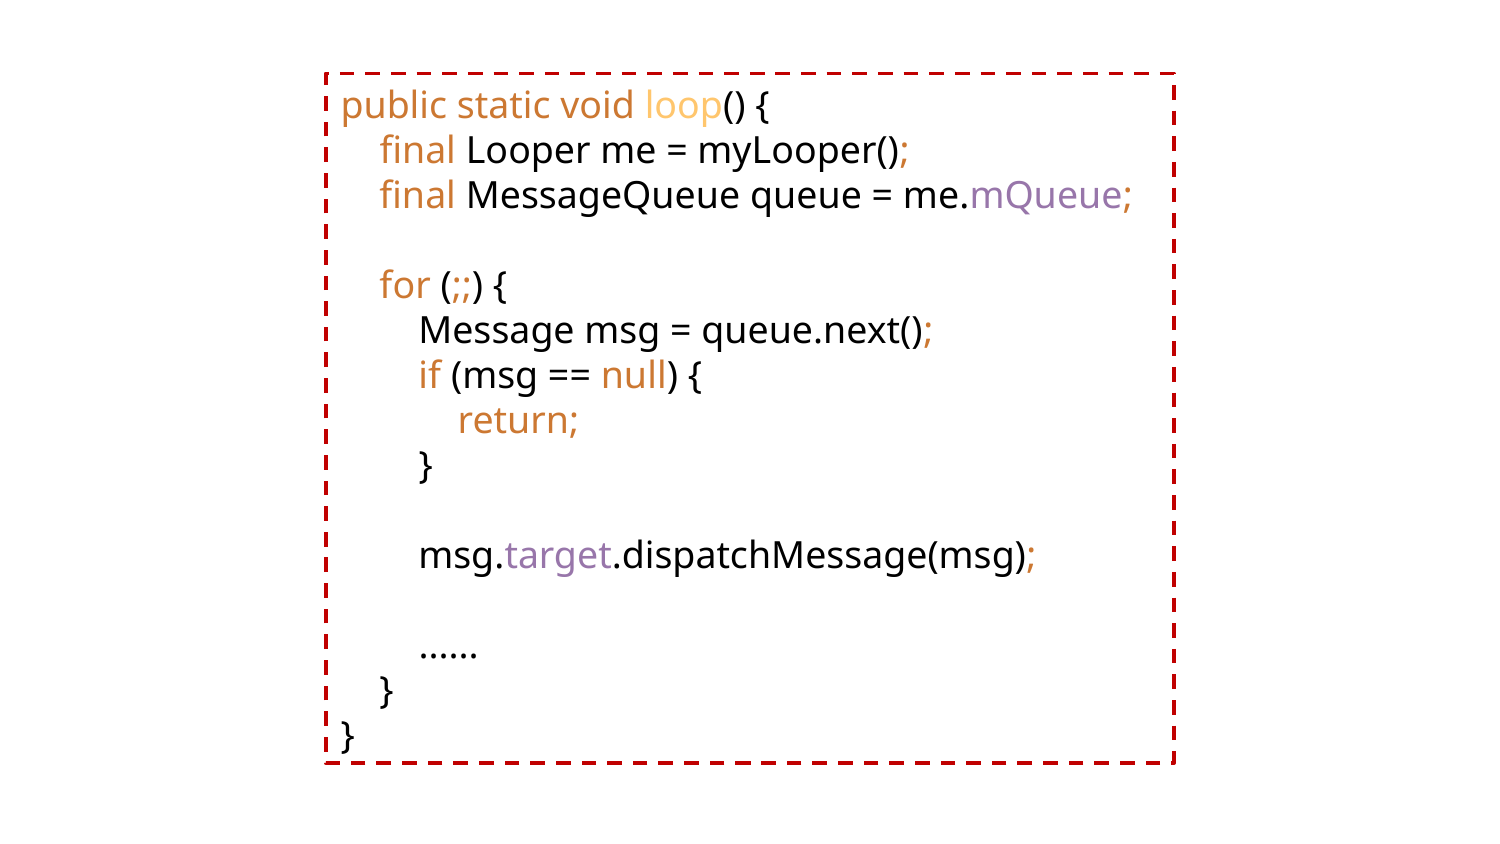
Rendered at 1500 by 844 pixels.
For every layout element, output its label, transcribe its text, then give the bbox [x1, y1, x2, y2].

text_box public static void loop() { final Looper me = myLooper(); final MessageQueue queue = me.mQueue; for (;;) { Message msg = queue.next(); if (msg == null) { return; } msg.target.dispatchMessage(msg); ...... } } [325, 73, 1175, 764]
